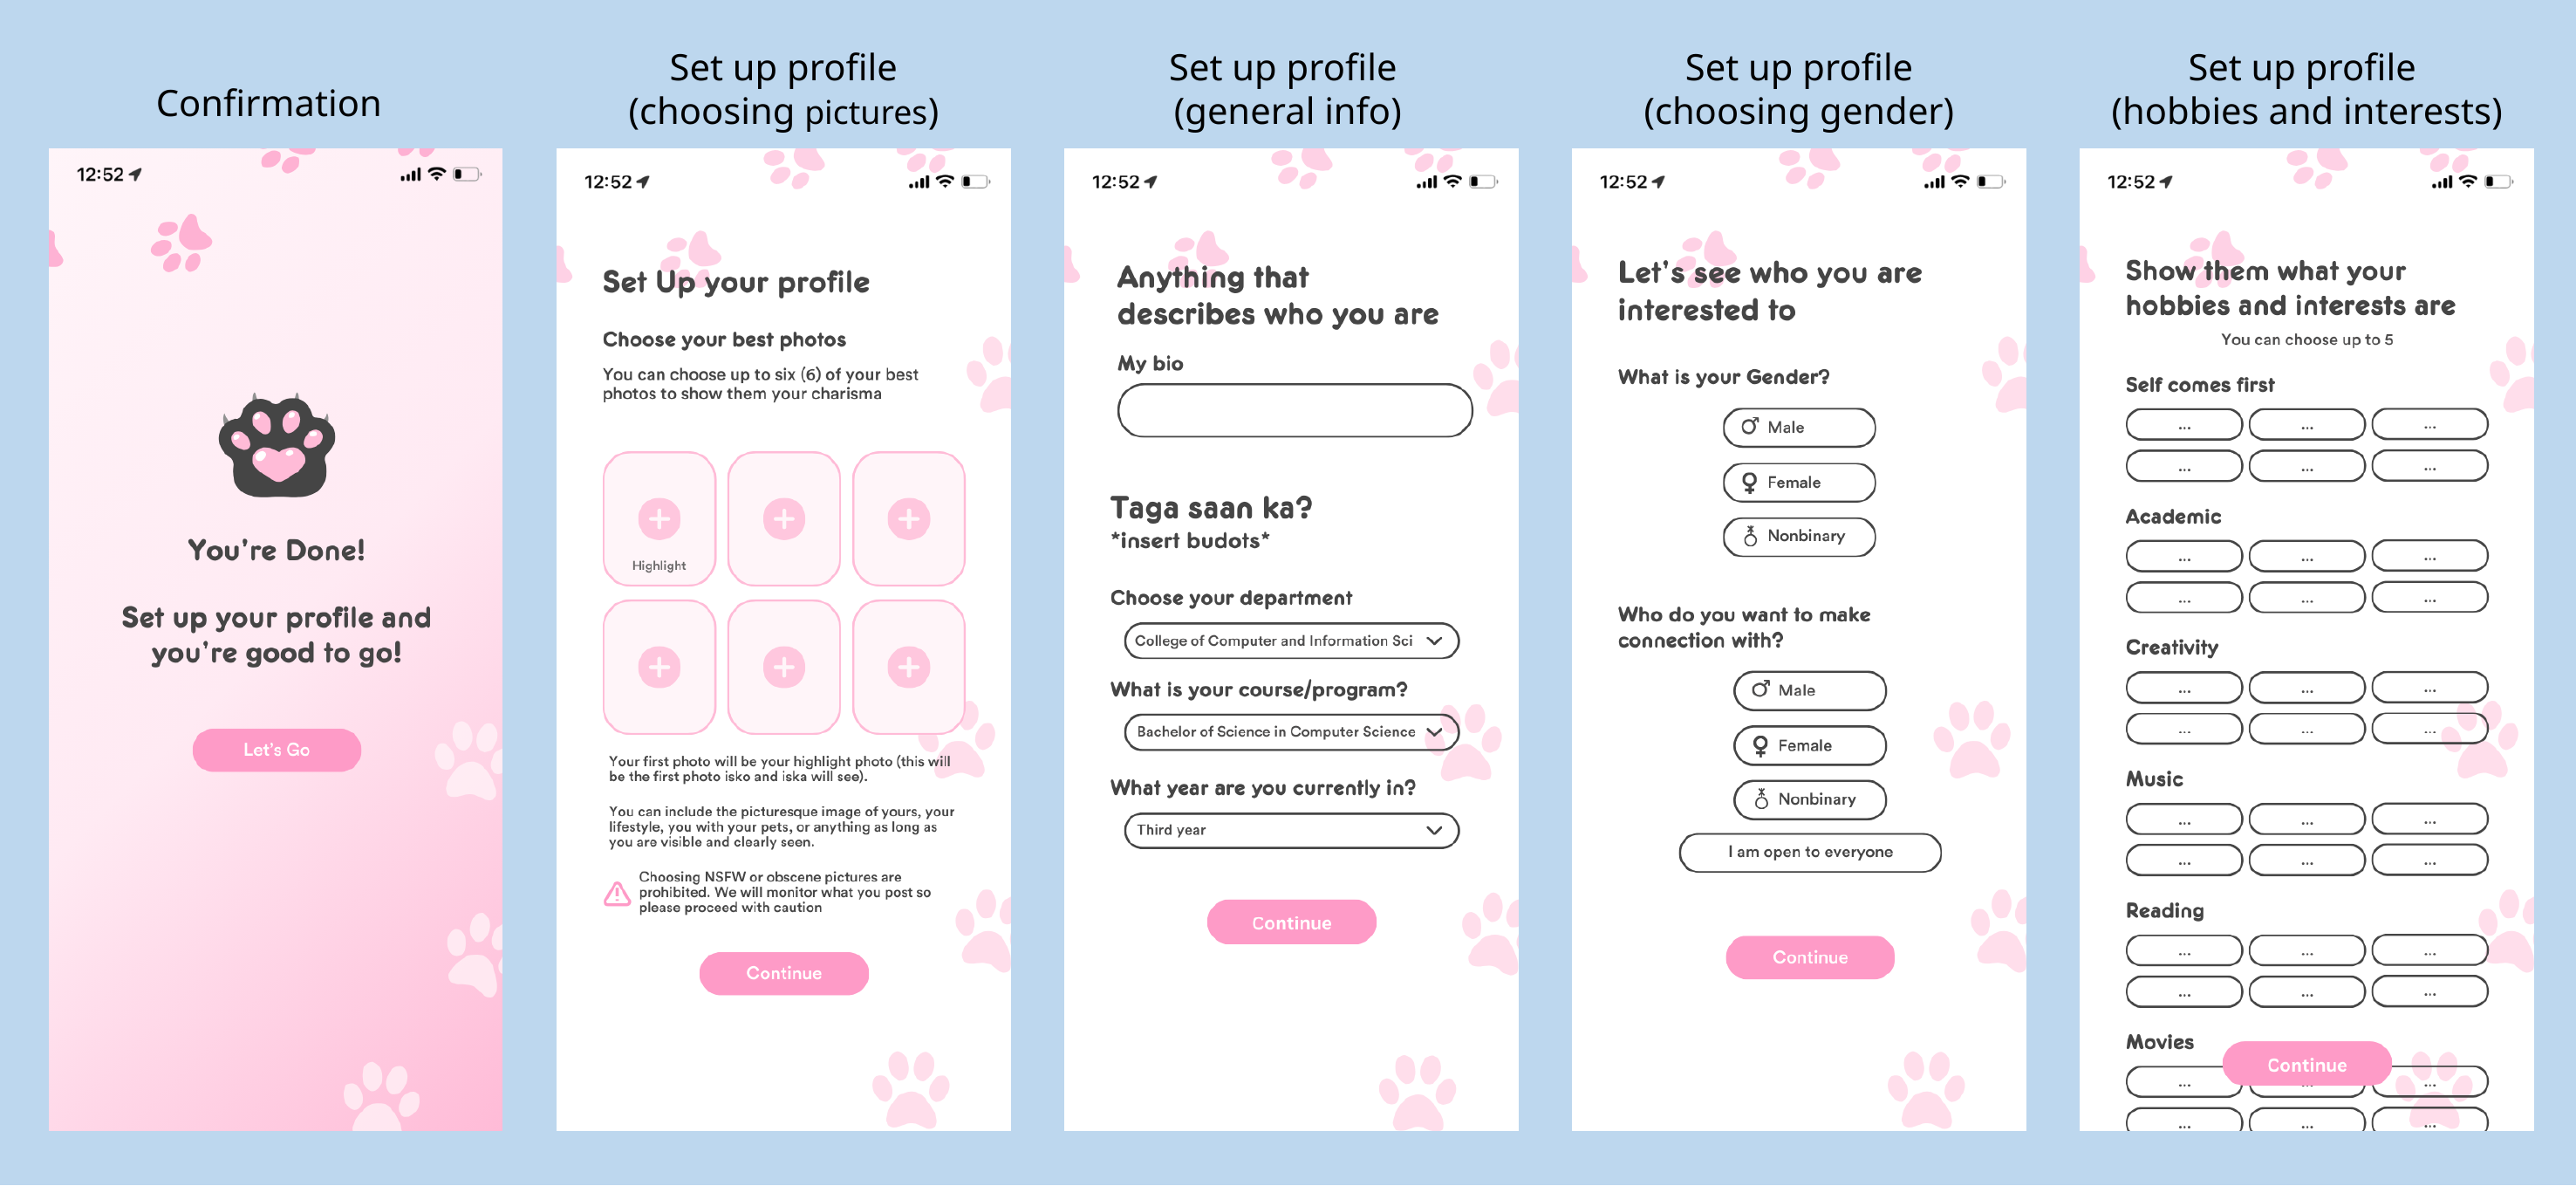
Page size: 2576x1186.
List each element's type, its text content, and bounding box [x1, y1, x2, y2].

picture [557, 148, 1011, 1131]
text_box Set up profile (choosing pictures) [581, 38, 987, 138]
text_box Set up profile (hobbies and interests) [2080, 38, 2534, 139]
picture [2080, 148, 2534, 1131]
text_box Set up profile (choosing gender) [1596, 38, 2002, 138]
text_box Confirmation [133, 73, 405, 131]
picture [1572, 148, 2026, 1131]
picture [1064, 148, 1519, 1131]
picture [48, 148, 502, 1131]
text_box Set up profile (general info) [1085, 38, 1491, 138]
